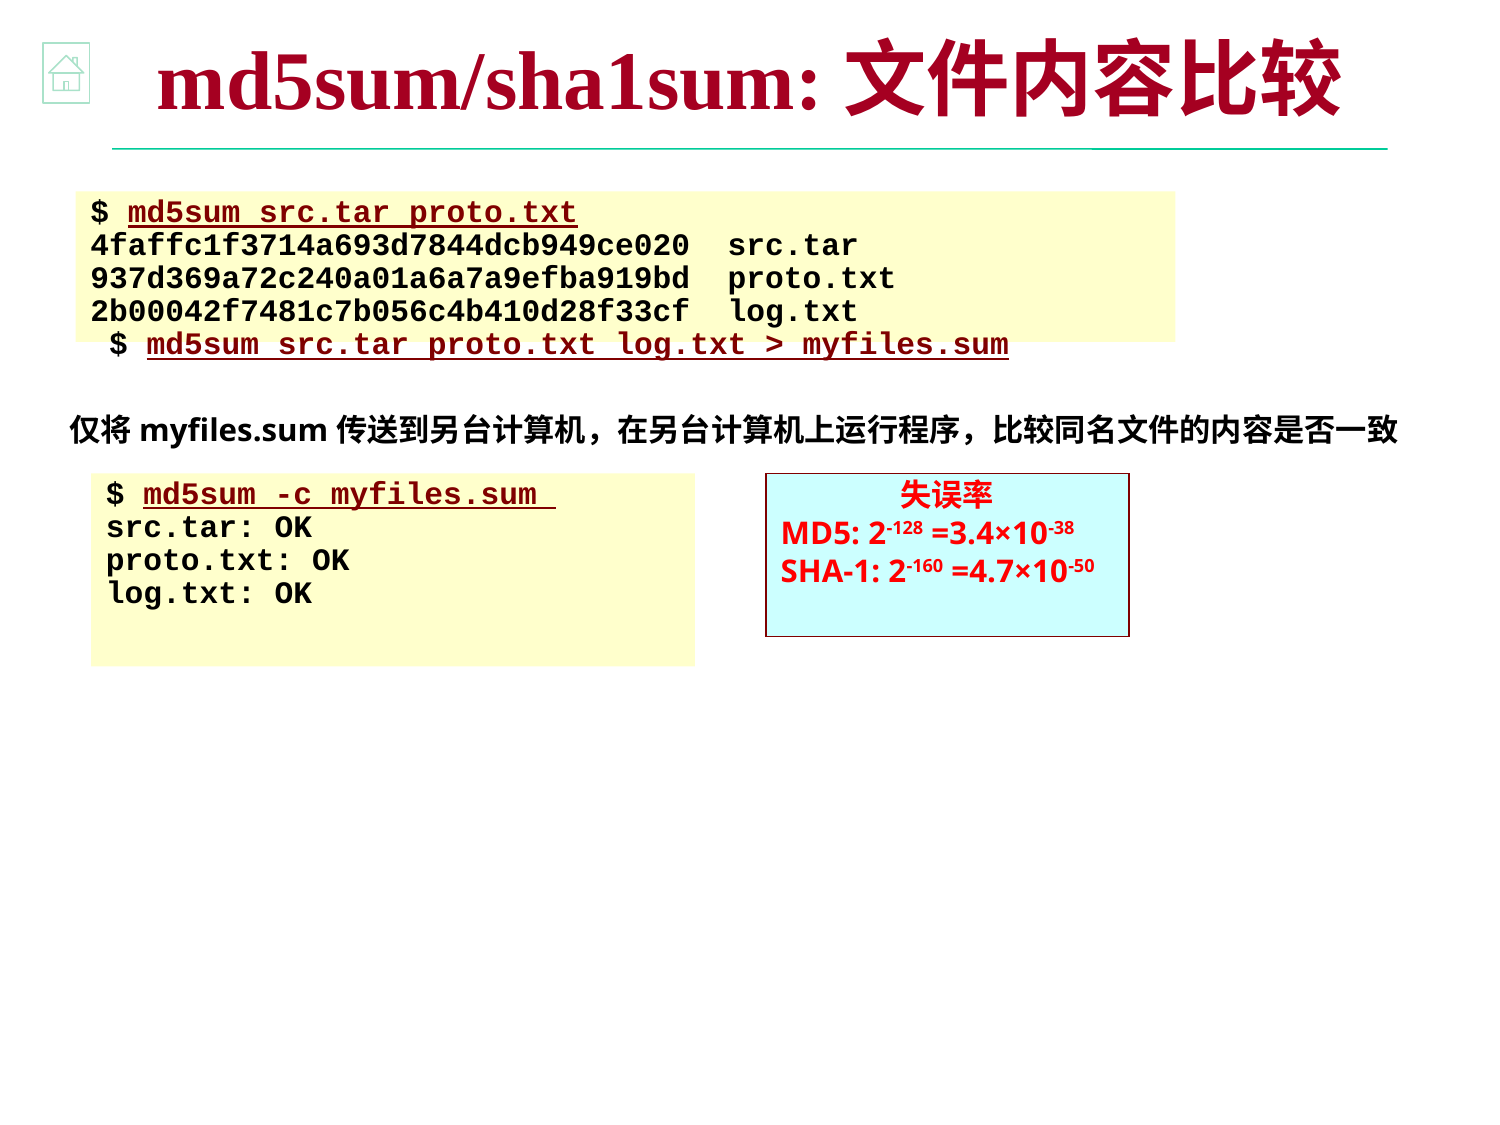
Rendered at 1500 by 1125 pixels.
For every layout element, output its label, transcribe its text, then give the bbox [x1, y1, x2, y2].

text_box $ md5sum -c myfiles.sum src.tar: OK proto.txt: OK log.txt: OK [91, 489, 695, 667]
text_box 失误率 MD5: 2-128 =3.4×10-38 SHA-1: 2-160 =4.7×10-50 [765, 473, 1130, 637]
text_box $ md5sum src.tar proto.txt 4faffc1f3714a693d7844dcb949ce020 src.tar 937d369a72c240a01a6a7a9efba919bd proto.txt 2b00042f7481c7b056c4b410d28f33cf log.txt $ md5sum src.tar proto.txt log.txt > myfiles.sum [75, 191, 1176, 342]
text_box 仅将myfiles.sum传送到另台计算机，在另台计算机上运行程序，比较同名文件的内容是否一致 [0, 408, 1426, 489]
text_box [42, 42, 90, 104]
text_box md5sum/sha1sum:文件内容比较 [0, 18, 1500, 149]
